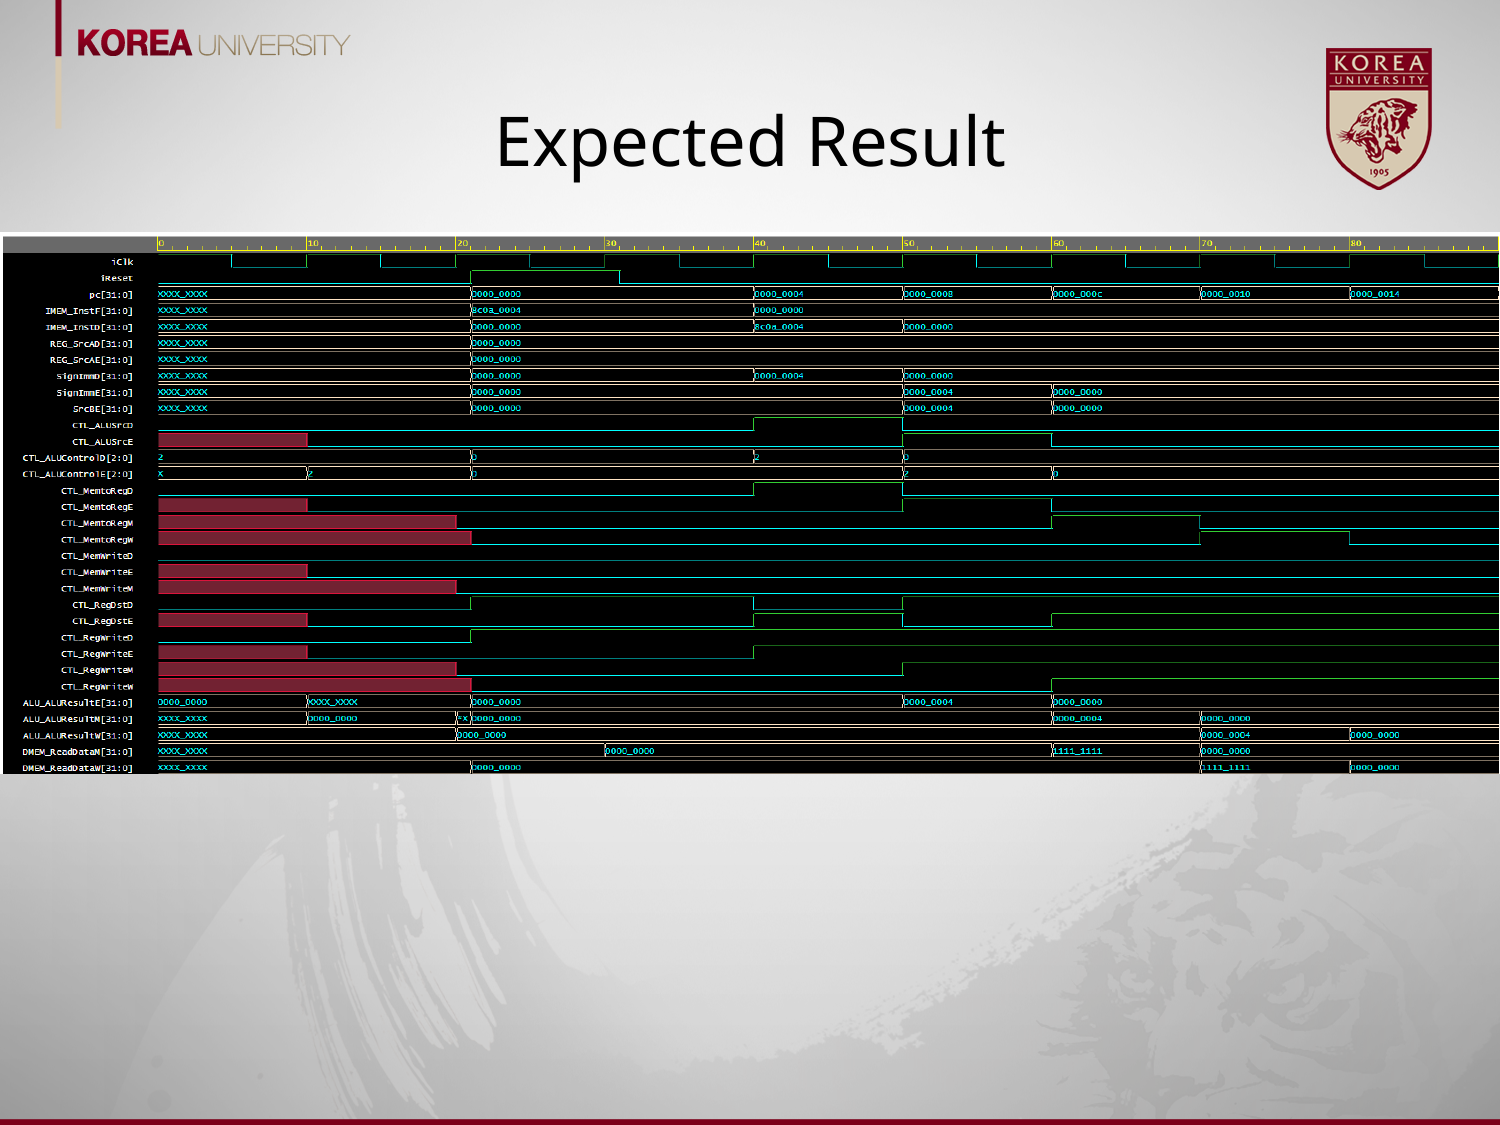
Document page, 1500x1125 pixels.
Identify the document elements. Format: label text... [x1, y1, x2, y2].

picture [0, 0, 1500, 1125]
title Expected Result [75, 45, 1425, 230]
